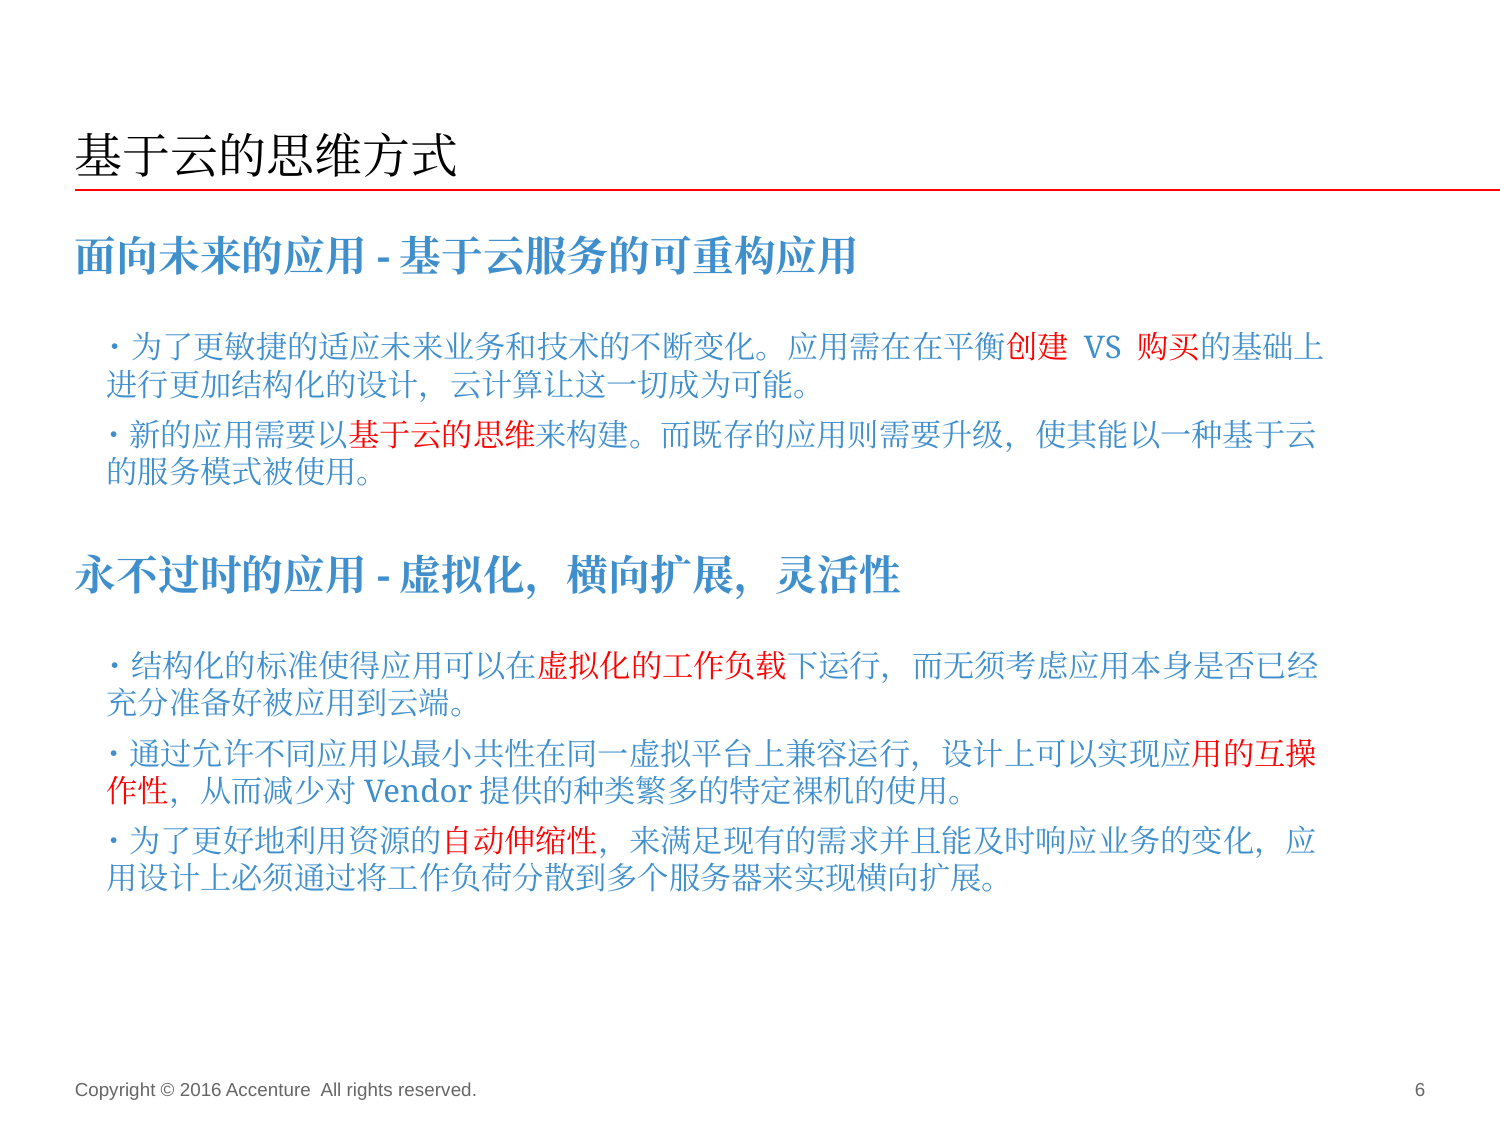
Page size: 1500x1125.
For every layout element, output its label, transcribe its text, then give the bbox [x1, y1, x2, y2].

title 基于云的思维方式 [74, 19, 1426, 184]
text_box 永不过时的应用-虚拟化，横向扩展，灵活性 ・结构化的标准使得应用可以在虚拟化的工作负载下运行，而无须考虑应用本身是否已经 充分准备好被应用到云端。 ・通过允许不同应用以最小共性在同一虚拟平台上兼容运行，设计上可以实现应用的互操 作性，从而减少对Vendor提供的种类繁多的特定裸机的使用。 ・为了更好地利用资源的自动伸缩性，来满足现有的需求并且能及时响应业务的变化，应 用设计上必须通过将工作负荷分散到多个服务器来实现横向扩展。 [74, 541, 1426, 607]
slide_number 6 [1335, 1078, 1426, 1100]
footer Copyright © 2016 Accenture All rights reserved. [74, 1078, 741, 1100]
list 面向未来的应用-基于云服务的可重构应用 ・为了更敏捷的适应未来业务和技术的不断变化。应用需在在平衡创建 VS 购买的基础上 进行更加结构化的设计，云计算让这一切成为可能。 ・新的应用需要以基于云的思维来构建。而既存的应用则需要升级，使其能以一种基于云 的服务模式被使用。 [74, 222, 1426, 288]
